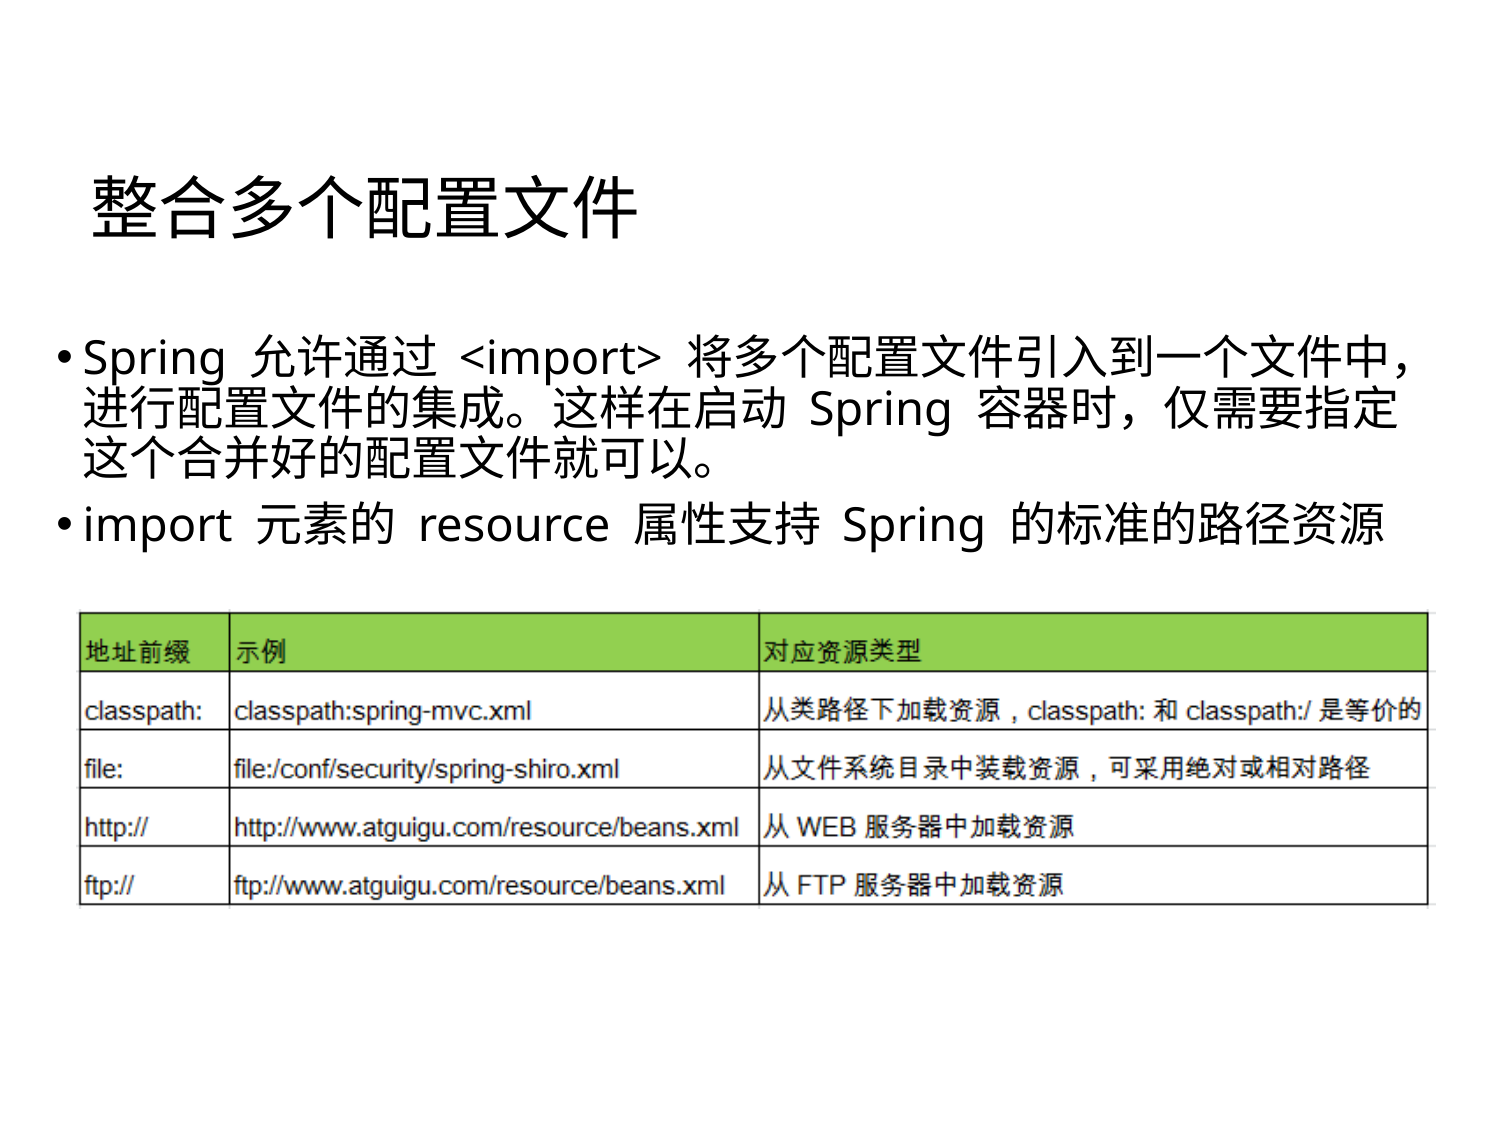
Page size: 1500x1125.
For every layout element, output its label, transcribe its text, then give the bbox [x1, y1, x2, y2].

title 整合多个配置文件 [75, 117, 1425, 306]
list Spring 允许通过 <import> 将多个配置文件引入到一个文件中，进行配置文件的集成。这样在启动 Spring 容器时，仅需要指定这个合并好的配置文件就可以。 import 元素的 resource 属性支持 Spring 的标准的路径资源 [41, 326, 1447, 598]
picture [76, 609, 1436, 909]
